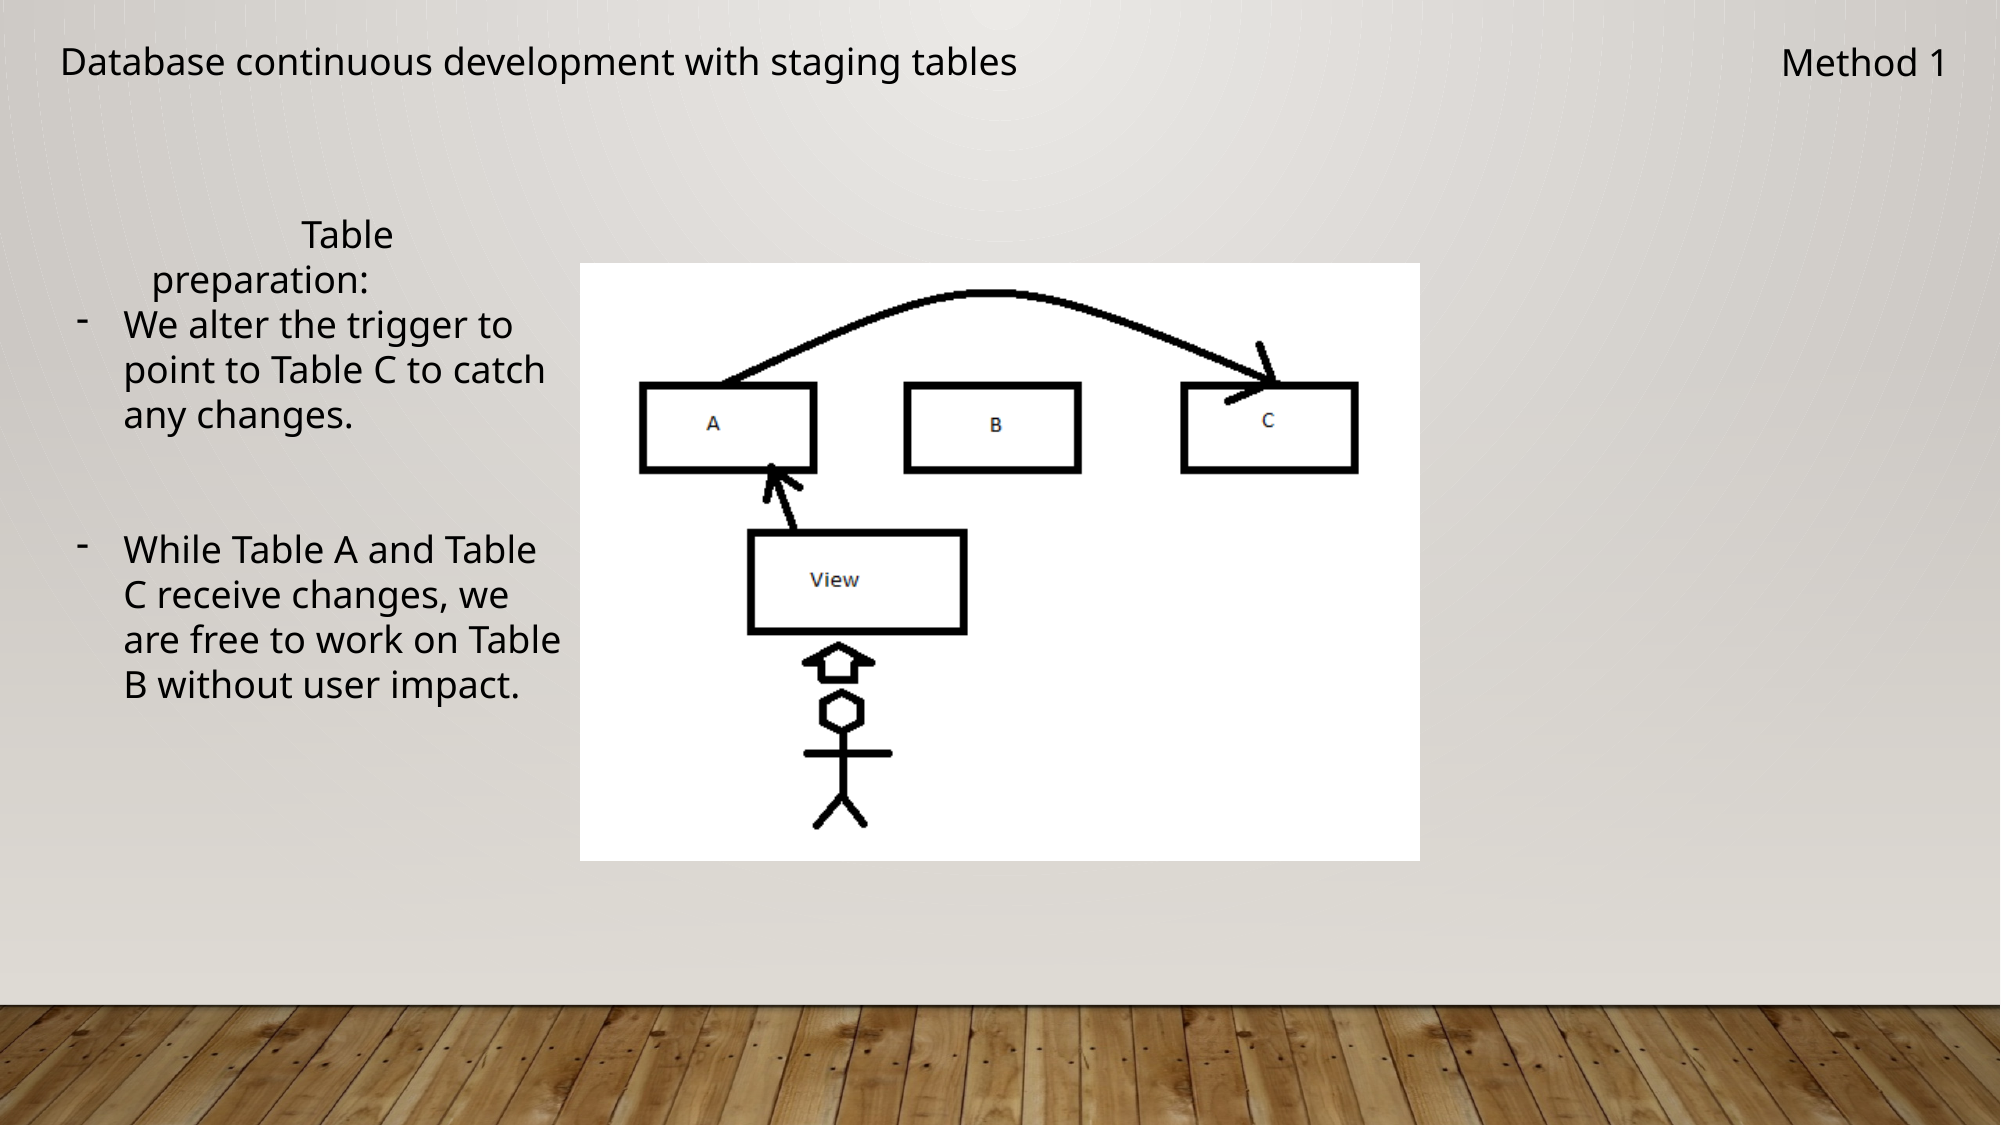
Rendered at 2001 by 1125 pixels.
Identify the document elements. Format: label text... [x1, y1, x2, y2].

picture [580, 263, 1420, 862]
text_box Table preparation: We alter the trigger to point to Table C to catch any changes. While Table A and Table C receive changes, we are free to work on Table B without user impact. [61, 203, 581, 714]
text_box Database continuous development with staging tables [45, 30, 1116, 91]
text_box Method 1 [1766, 31, 1965, 92]
picture [0, 1005, 2000, 1125]
